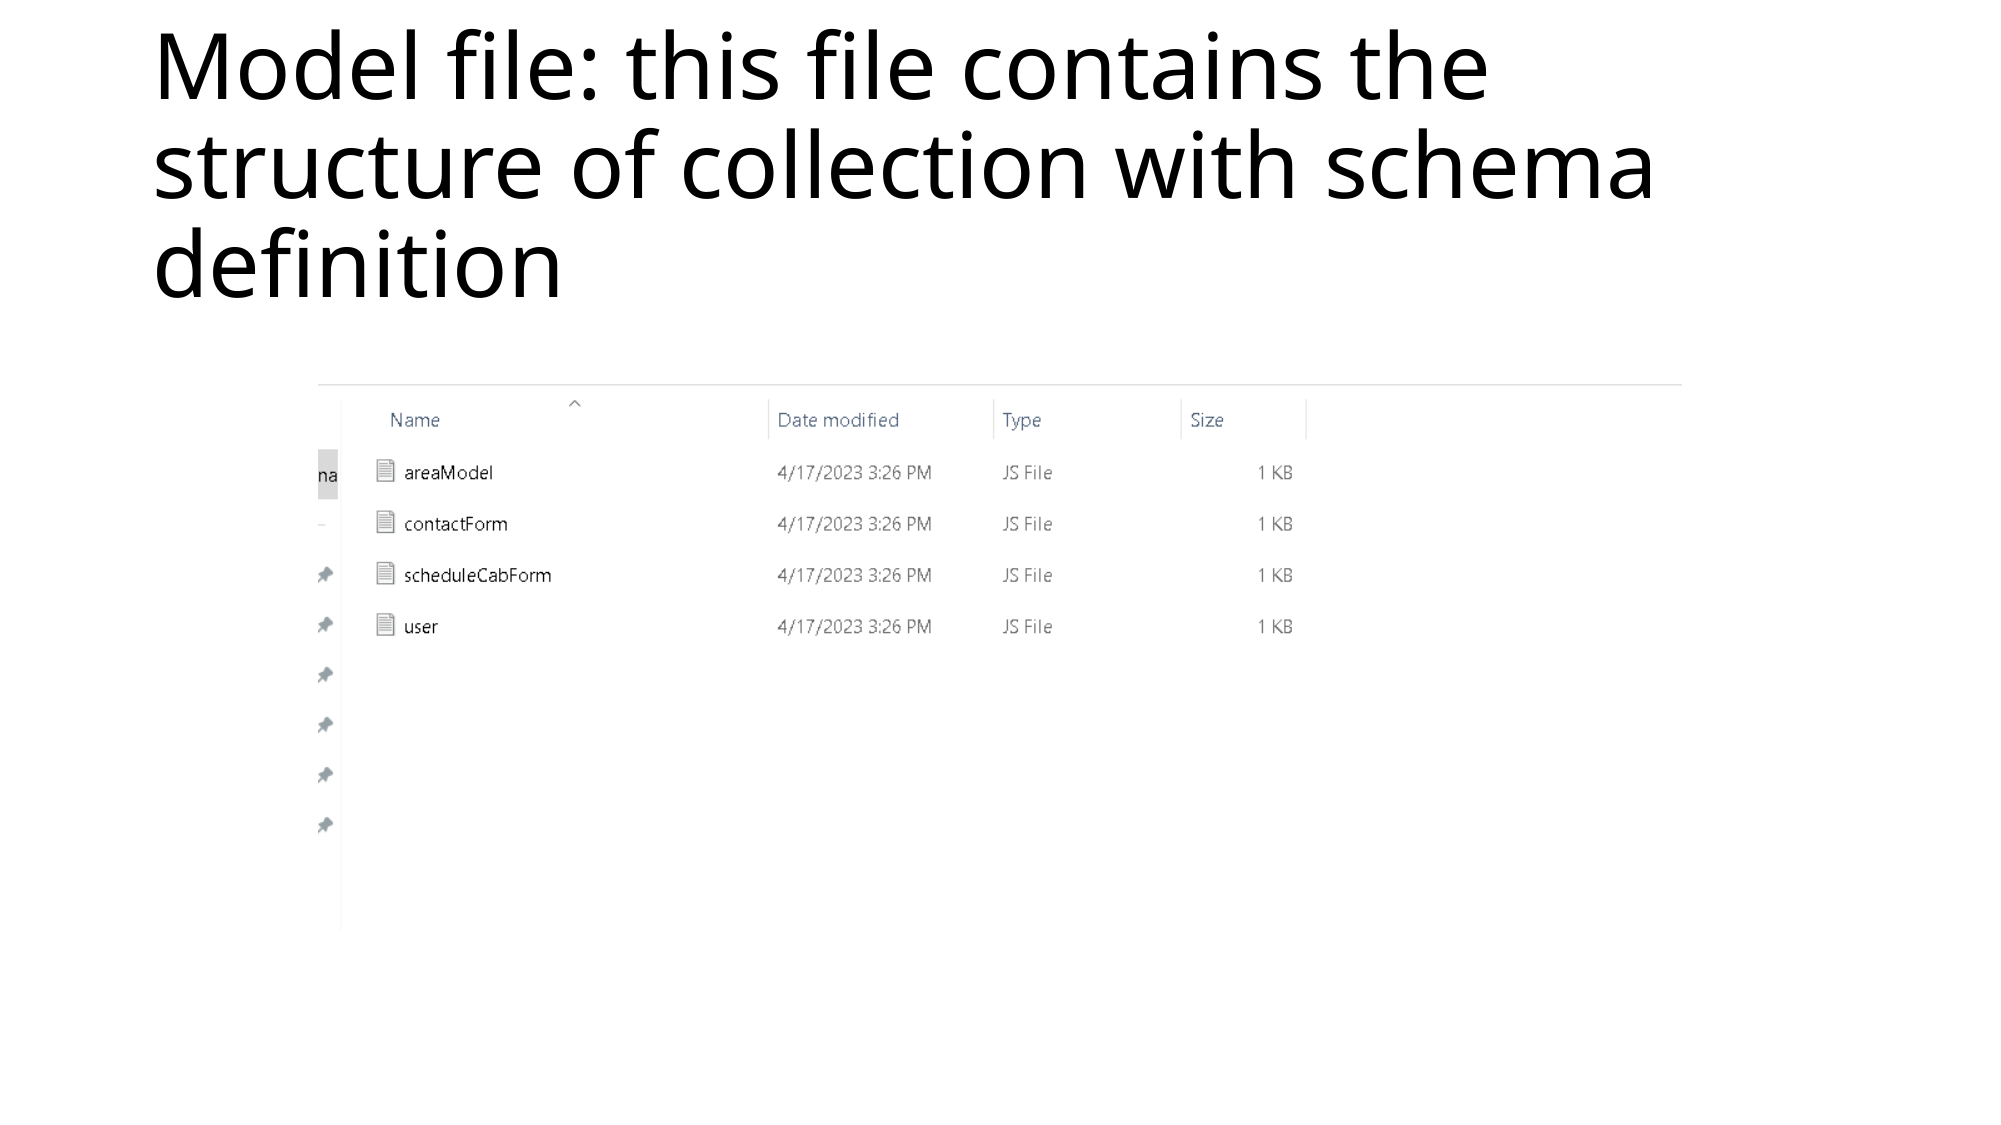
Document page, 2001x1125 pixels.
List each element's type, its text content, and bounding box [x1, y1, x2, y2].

title Model file: this file contains the structure of collection with schema definition [137, 59, 1863, 278]
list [318, 383, 1682, 930]
